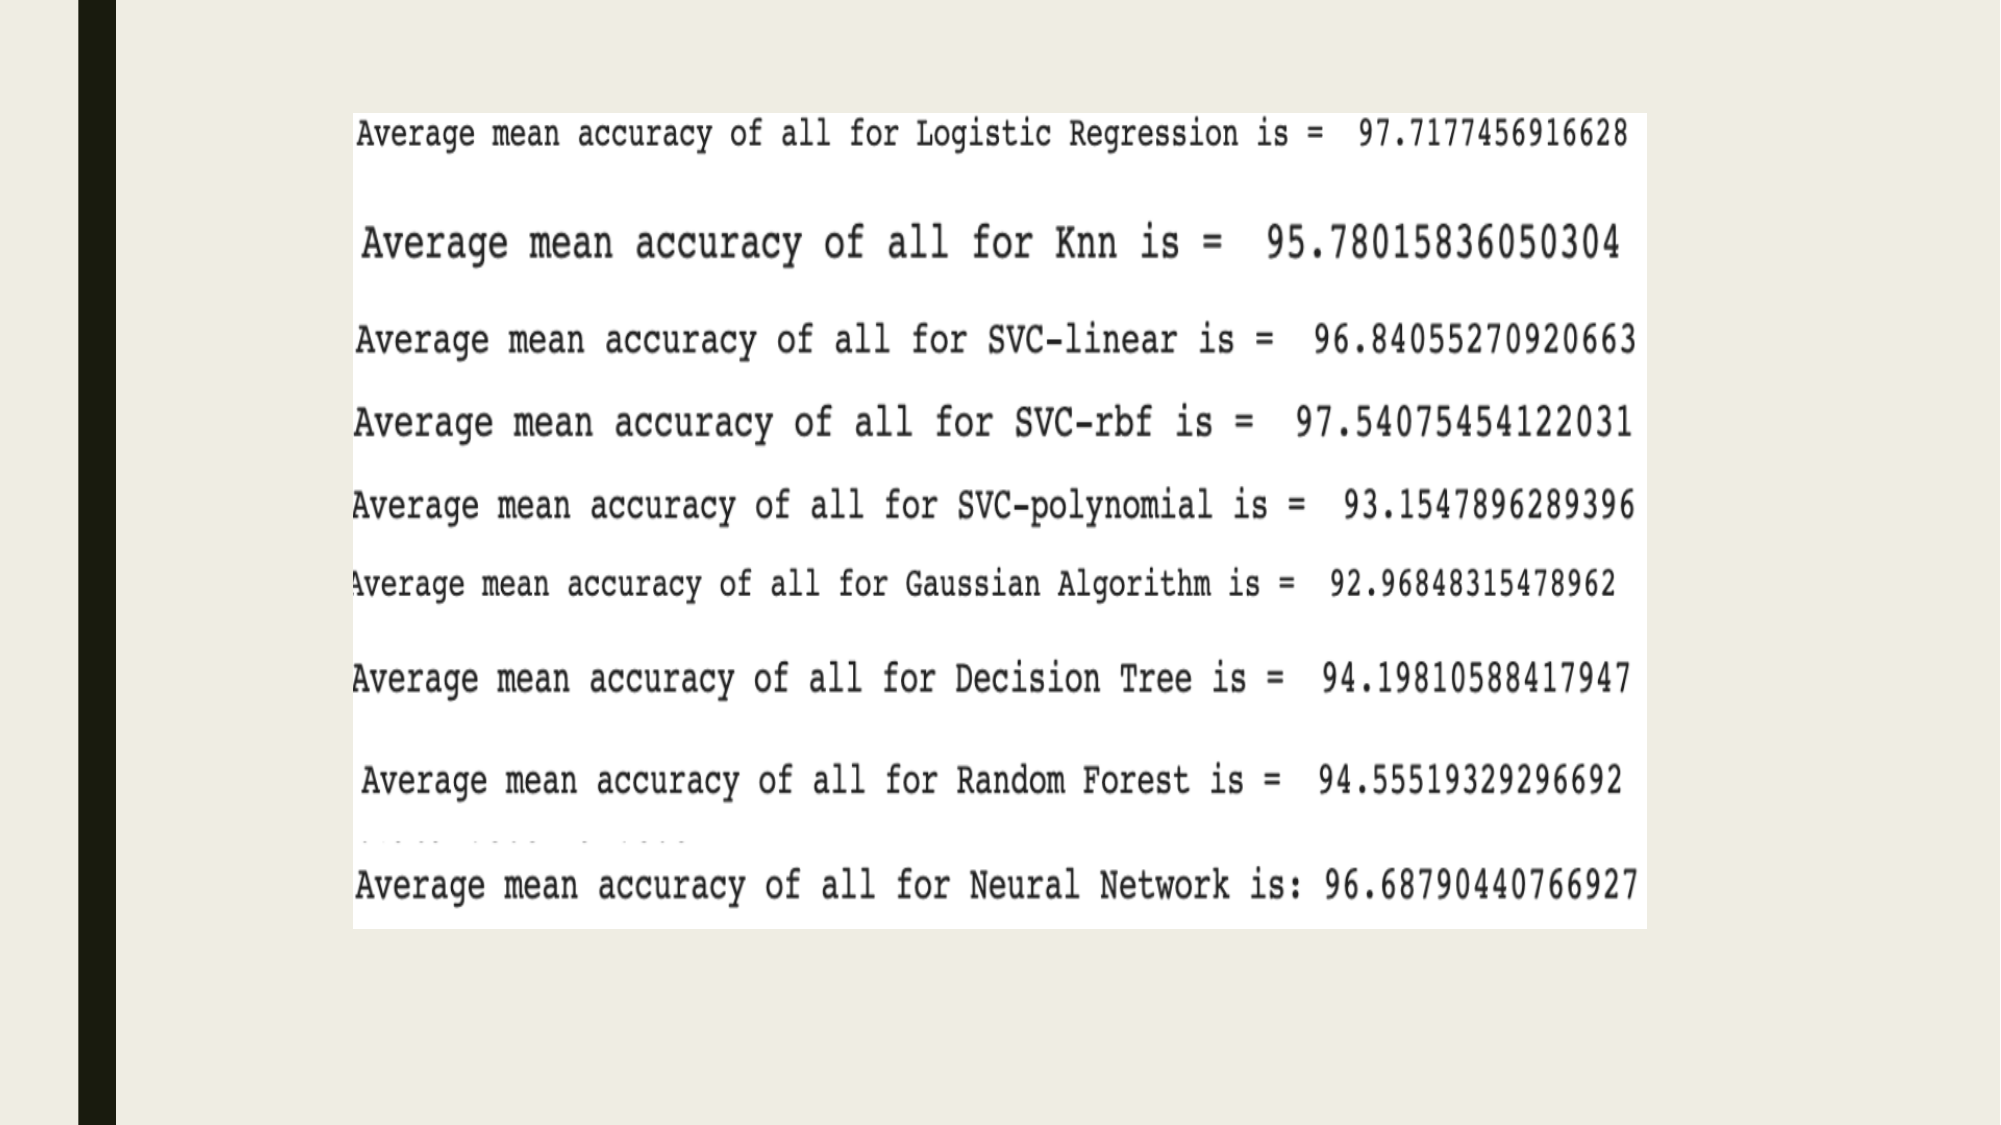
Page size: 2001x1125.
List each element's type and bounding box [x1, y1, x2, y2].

list [353, 114, 1647, 929]
